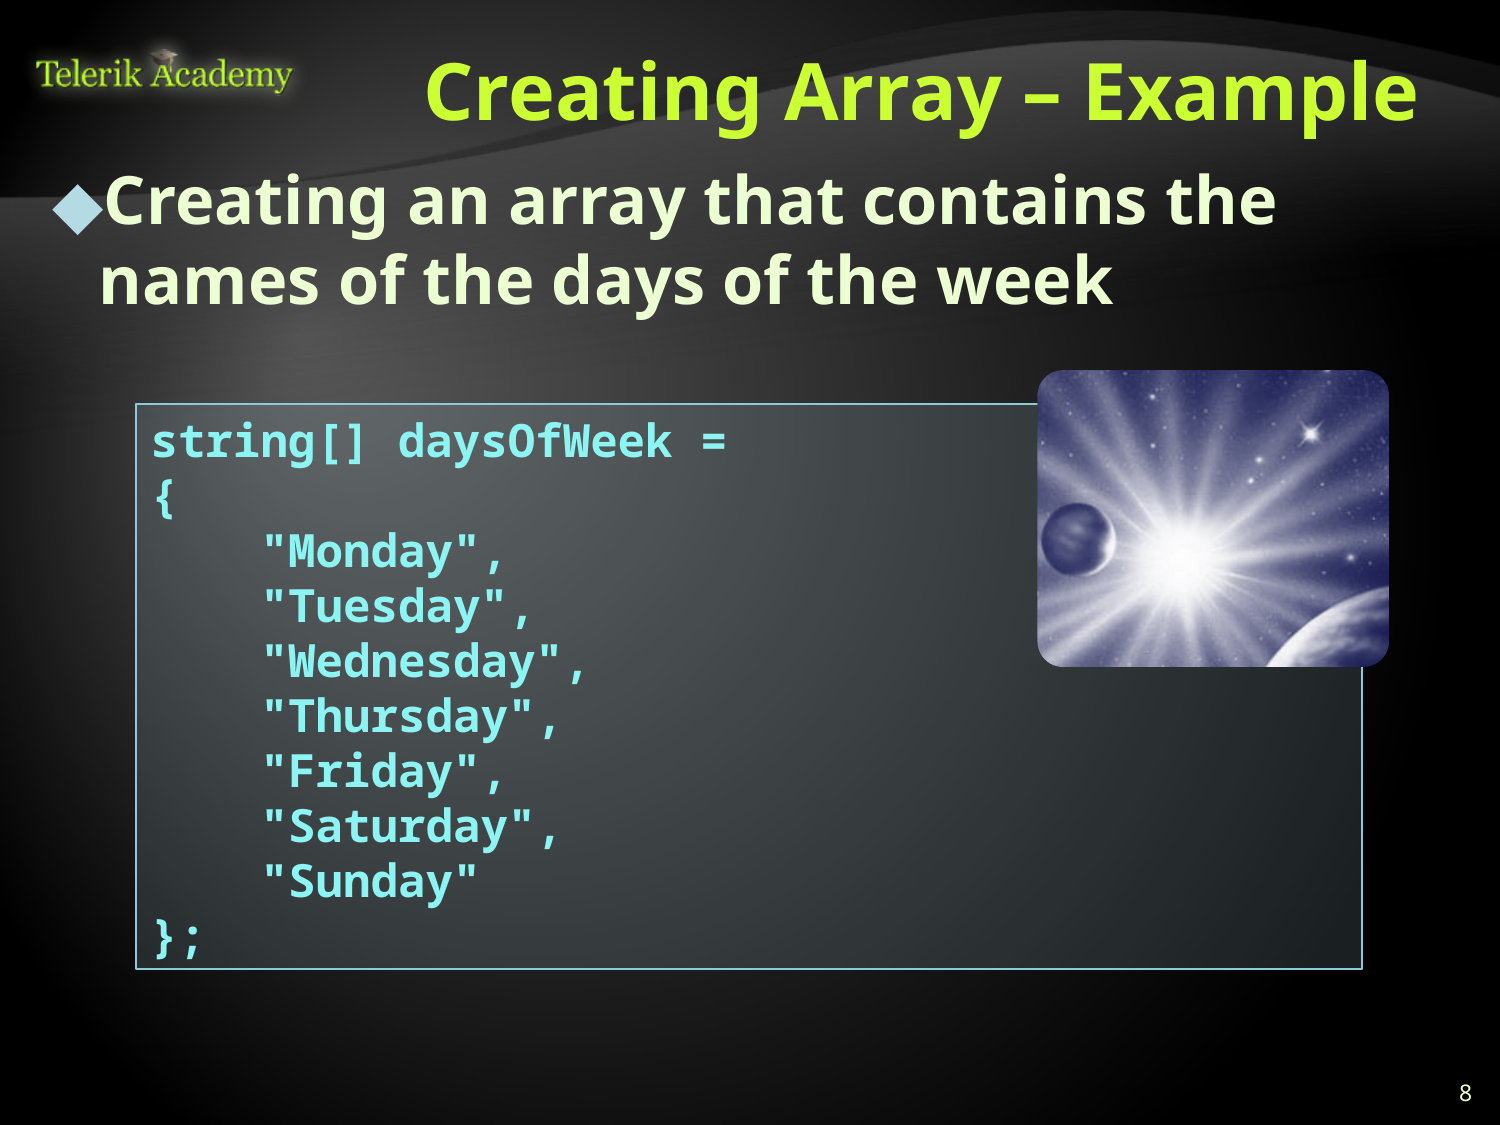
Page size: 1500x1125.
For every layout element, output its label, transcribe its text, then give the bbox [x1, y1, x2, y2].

list Creating an array that contains the names of the days of the week [37, 149, 1463, 1100]
text_box string[] daysOfWeek = { "Monday", "Tuesday", "Wednesday", "Thursday", "Friday", "Saturday", "Sunday" }; [135, 404, 1363, 970]
title Creating Array – Example [395, 11, 1436, 149]
slide_number ‹#› [1412, 1074, 1488, 1113]
picture [0, 0, 1500, 1125]
